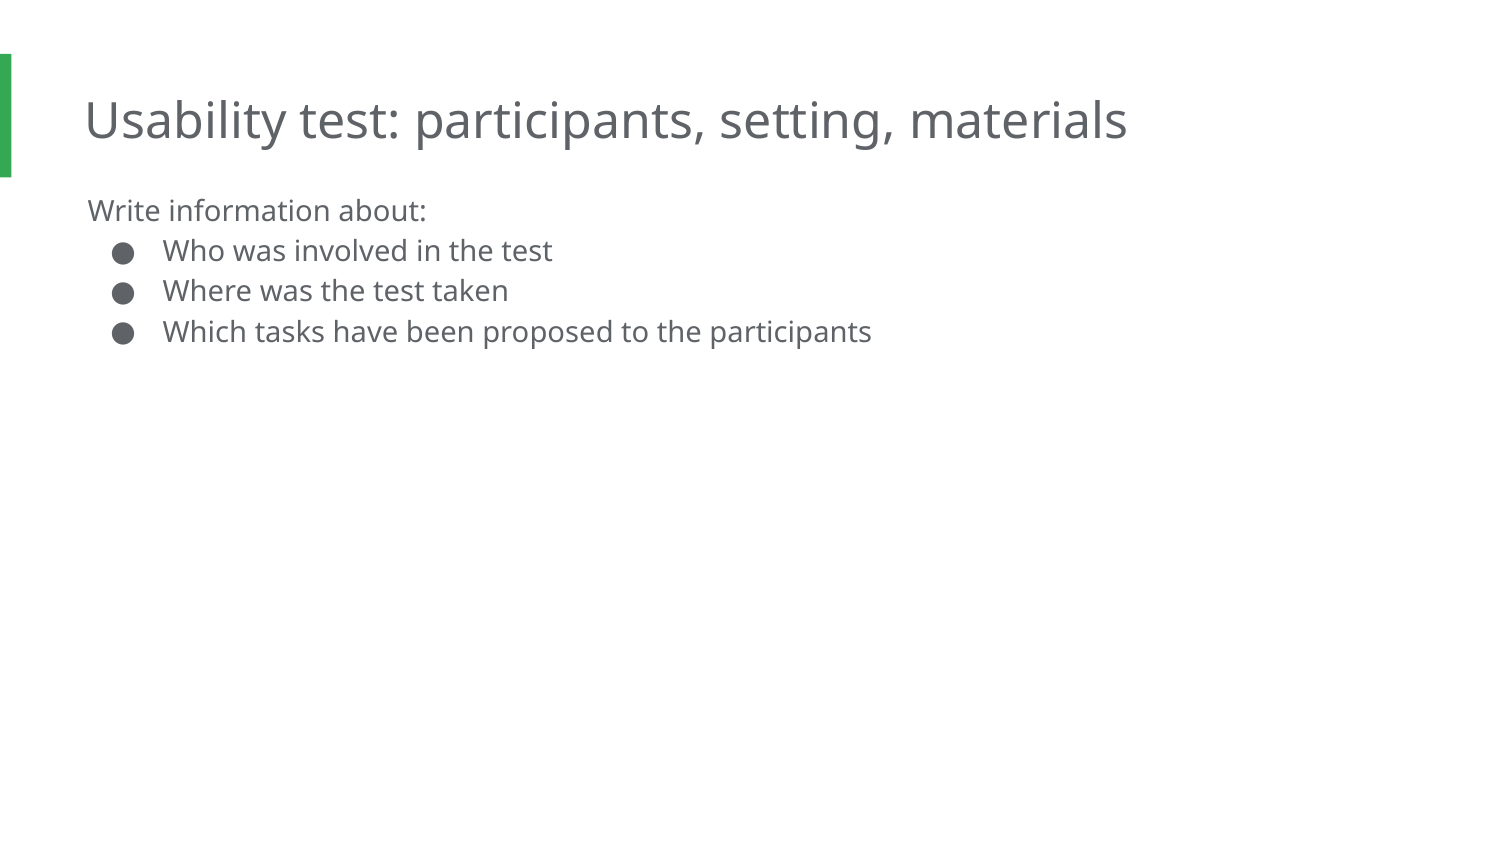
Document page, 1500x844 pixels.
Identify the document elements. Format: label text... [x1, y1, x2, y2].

text_box Usability test: participants, setting, materials [84, 73, 1400, 164]
text_box Write information about: Who was involved in the test Where was the test taken Which tasks have been proposed to the participants [87, 172, 1379, 363]
